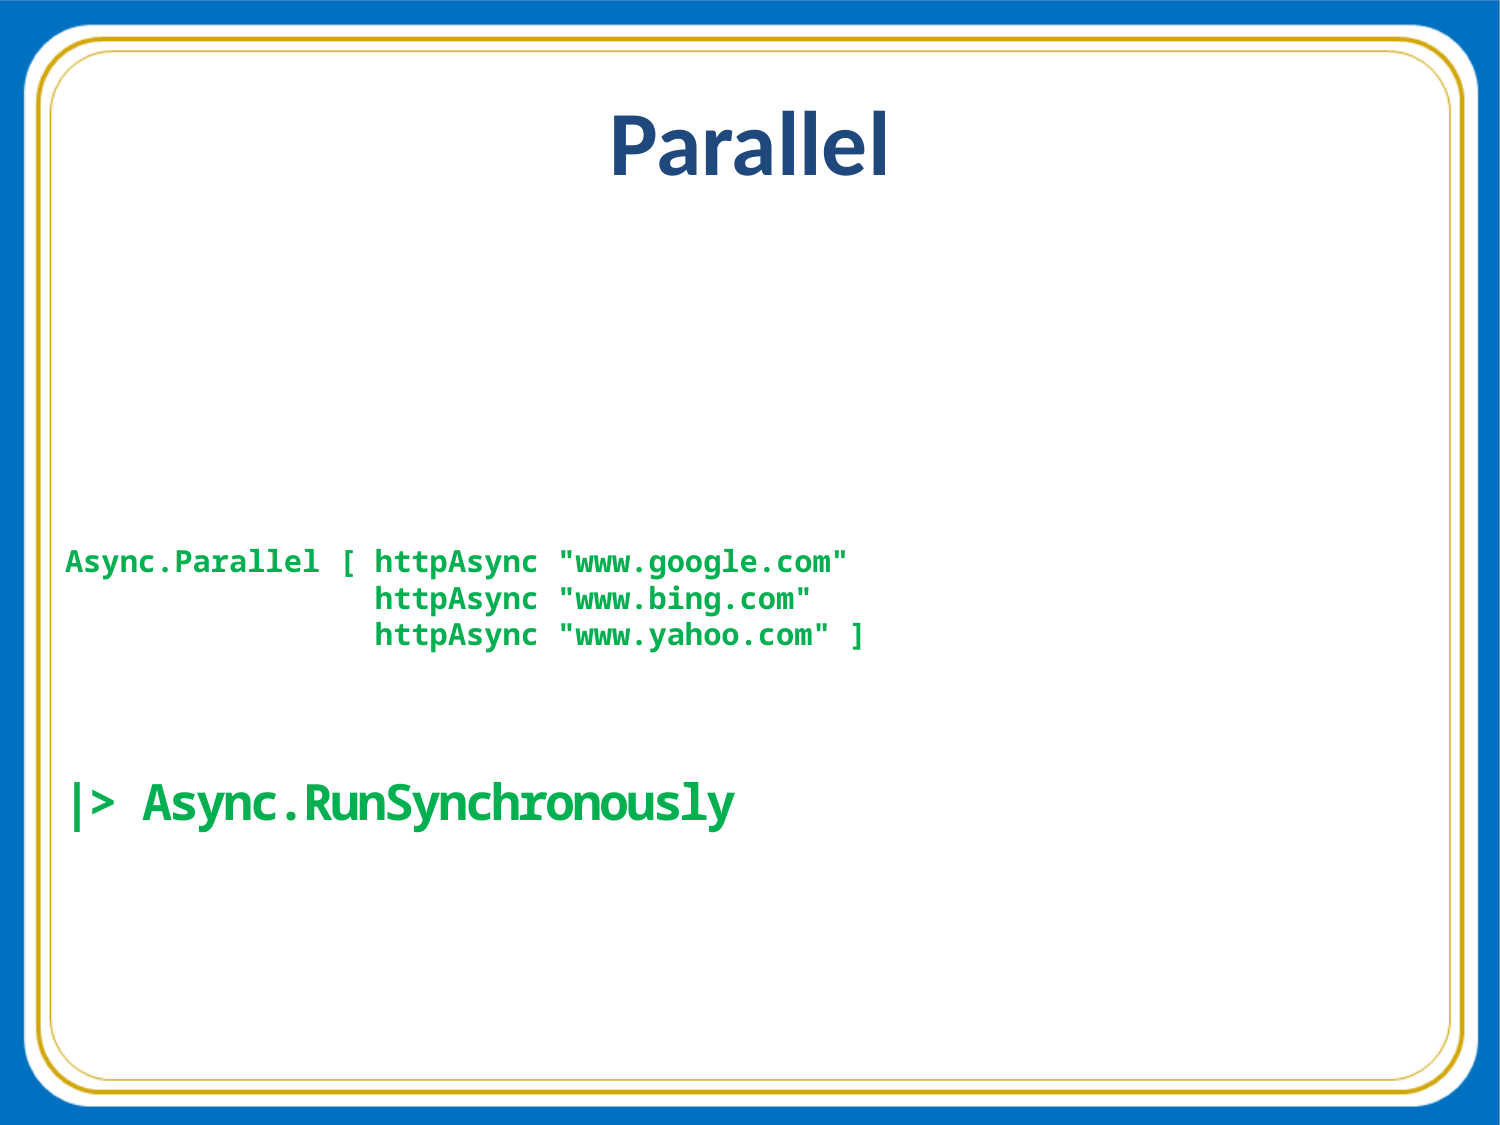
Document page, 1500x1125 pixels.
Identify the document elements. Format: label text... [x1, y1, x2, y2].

text_box |> Async.RunSynchronously [62, 723, 1438, 832]
title Async.Parallel [ httpAsync "www.google.com" httpAsync "www.bing.com" httpAsync "www.yahoo.com" ] [50, 533, 1425, 807]
picture [0, 0, 1500, 1125]
text_box Parallel [74, 45, 1425, 233]
